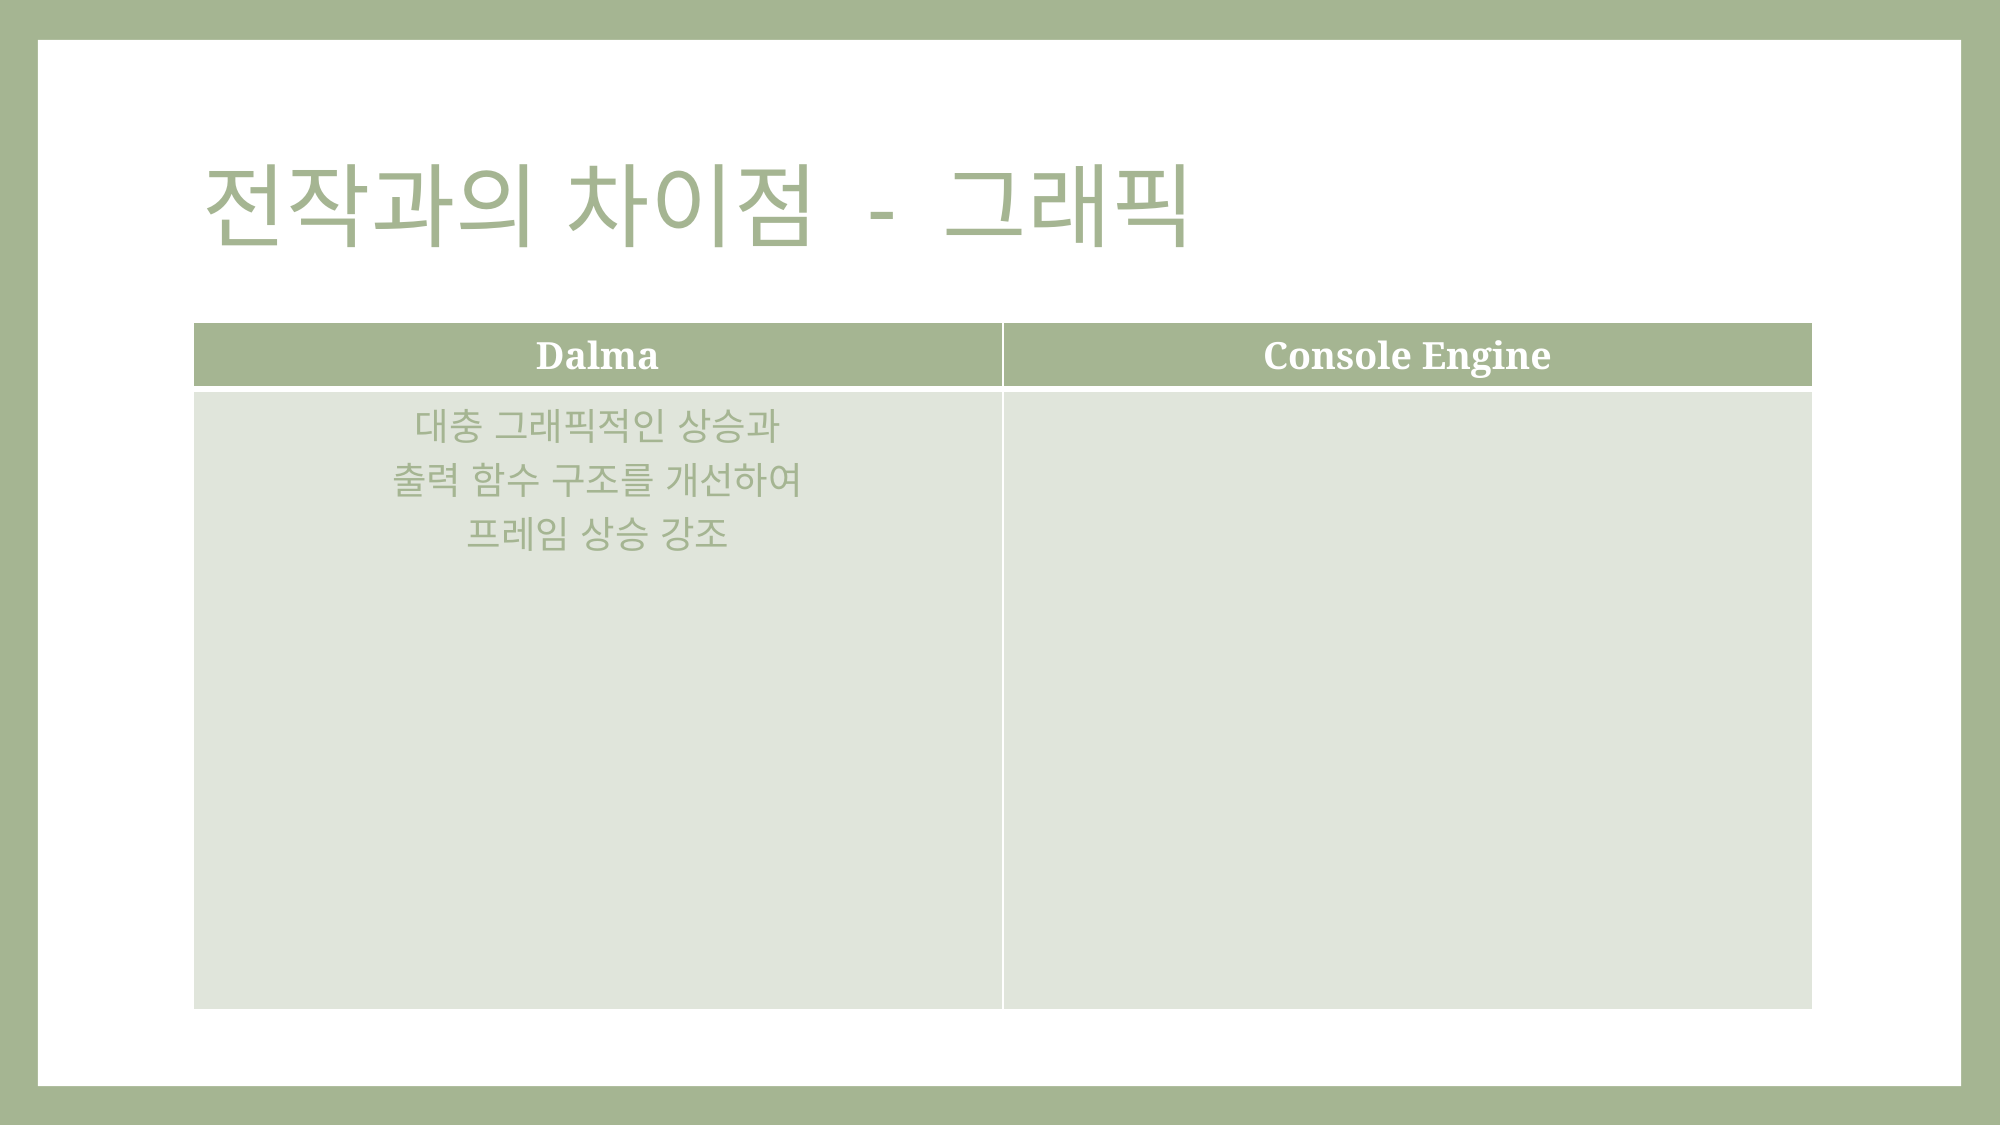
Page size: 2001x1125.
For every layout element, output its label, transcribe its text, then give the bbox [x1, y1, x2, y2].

title 전작과의 차이점 - 그래픽 [187, 99, 1808, 323]
table_header Dalma [194, 323, 1002, 386]
table_cell [1004, 392, 1812, 1009]
table_cell 대충 그래픽적인 상승과 출력 함수 구조를 개선하여 프레임 상승 강조 [194, 392, 1002, 1009]
table_header Console Engine [1004, 323, 1812, 386]
